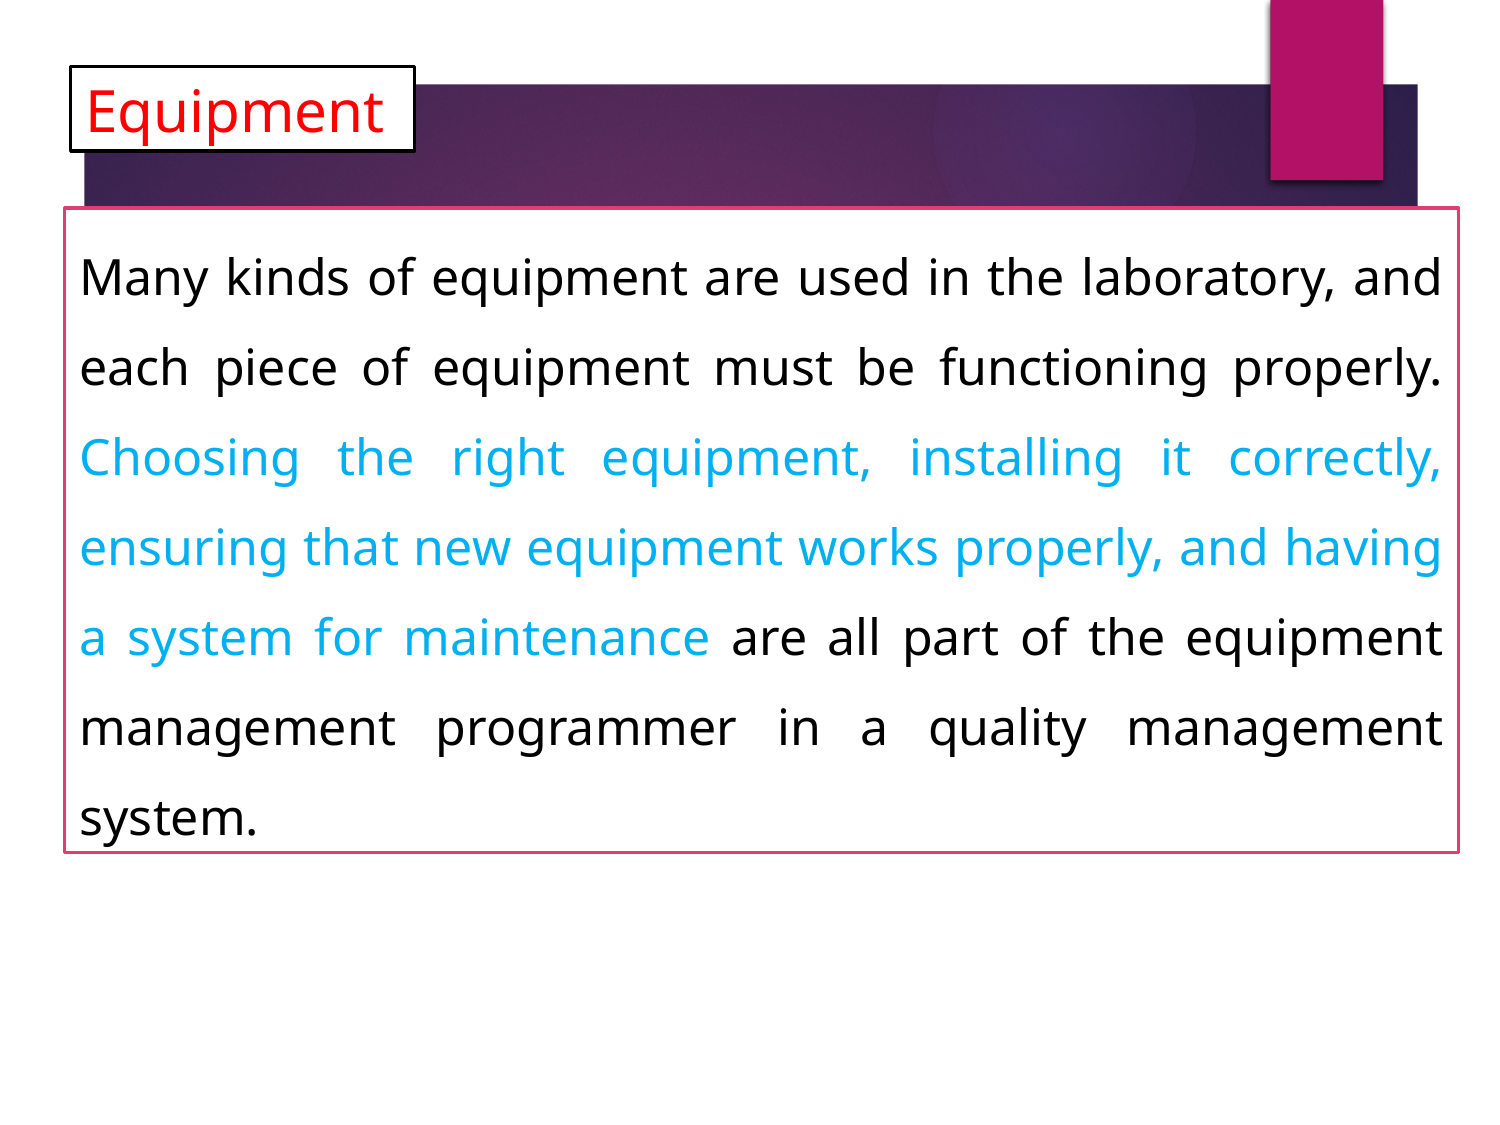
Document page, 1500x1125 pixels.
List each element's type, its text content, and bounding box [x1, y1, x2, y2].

text_box Many kinds of equipment are used in the laboratory, and each piece of equipment must be functioning properly. Choosing the right equipment, installing it correctly, ensuring that new equipment works properly, and having a system for maintenance are all part of the equipment management programmer in a quality management system. [63, 206, 1460, 854]
text_box Equipment [69, 65, 416, 153]
